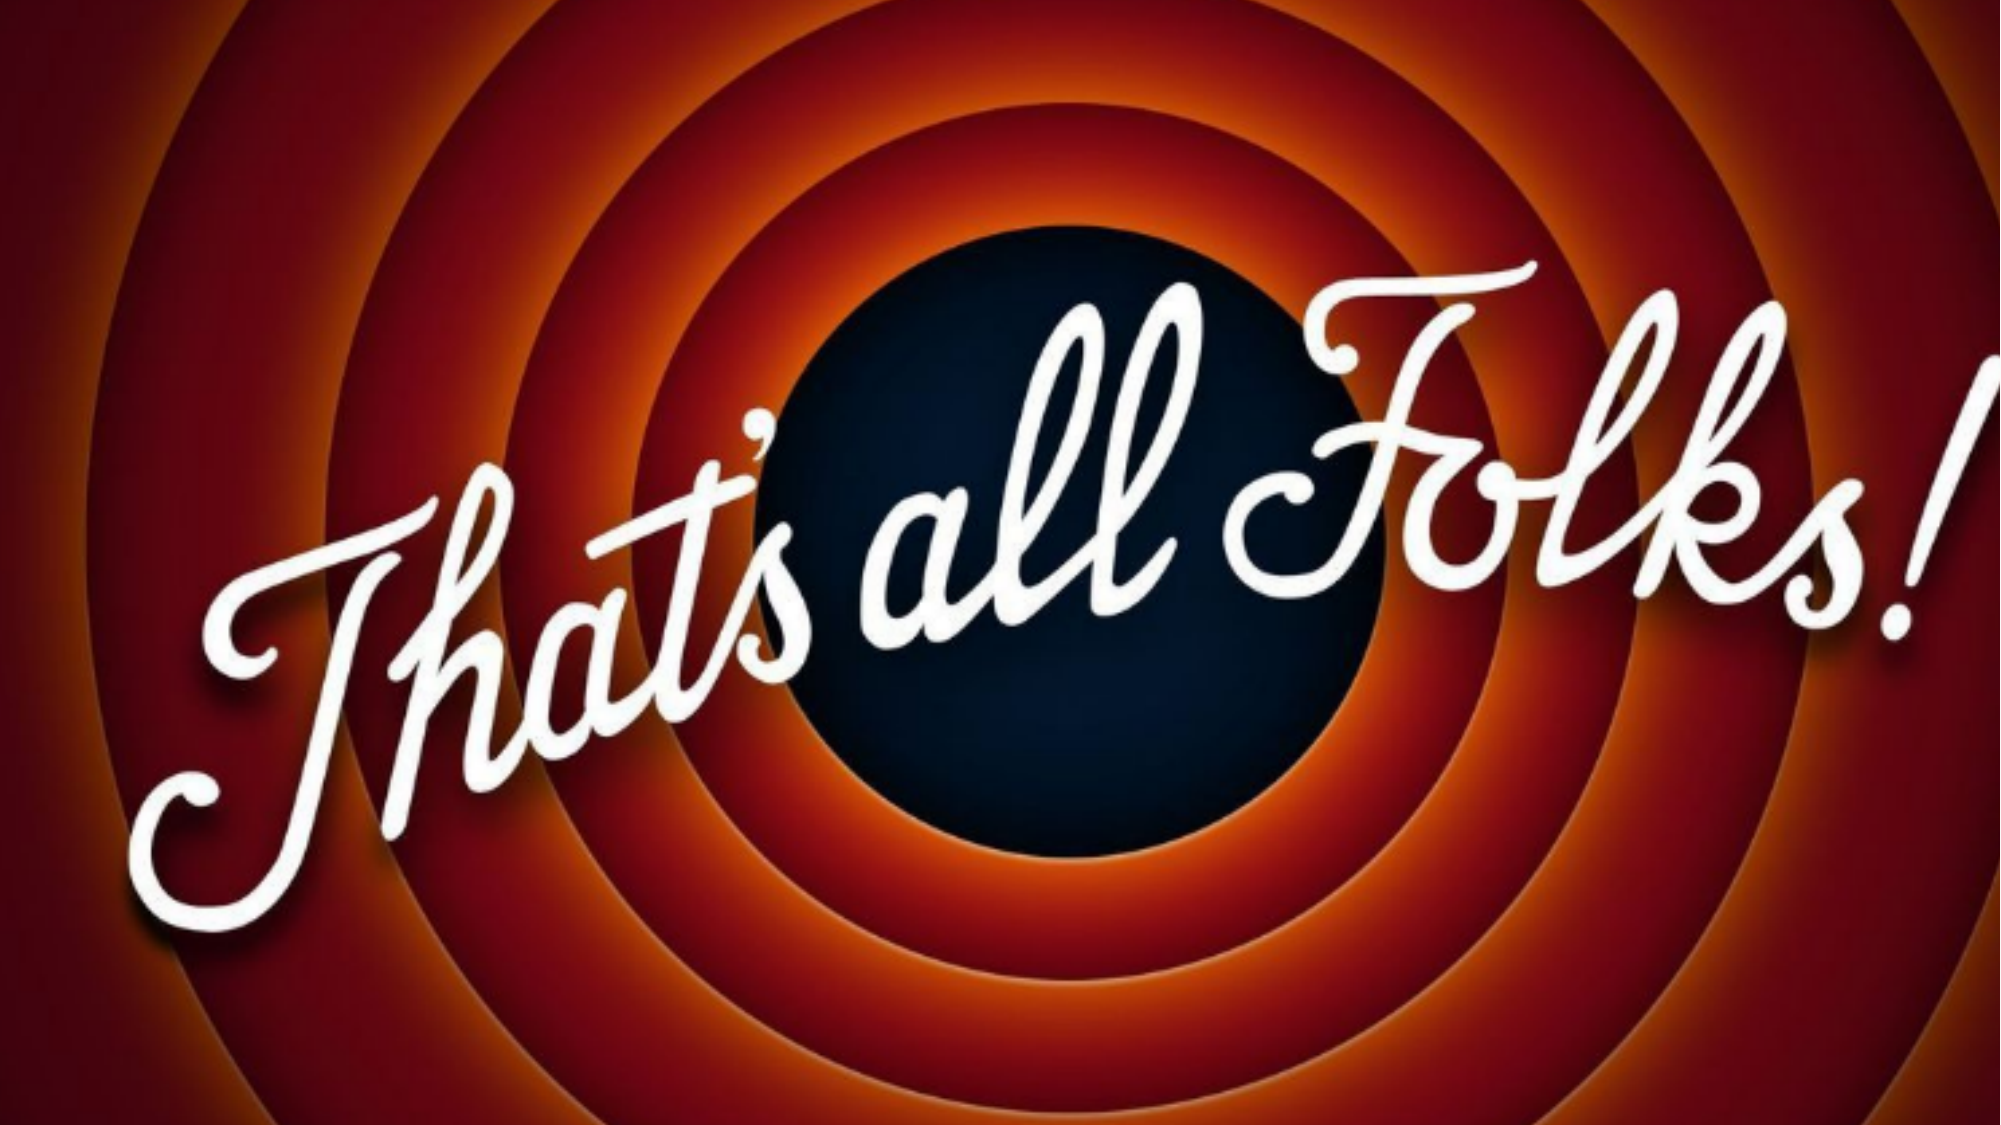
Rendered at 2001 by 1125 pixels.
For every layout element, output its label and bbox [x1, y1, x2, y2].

list [0, 0, 2000, 1125]
